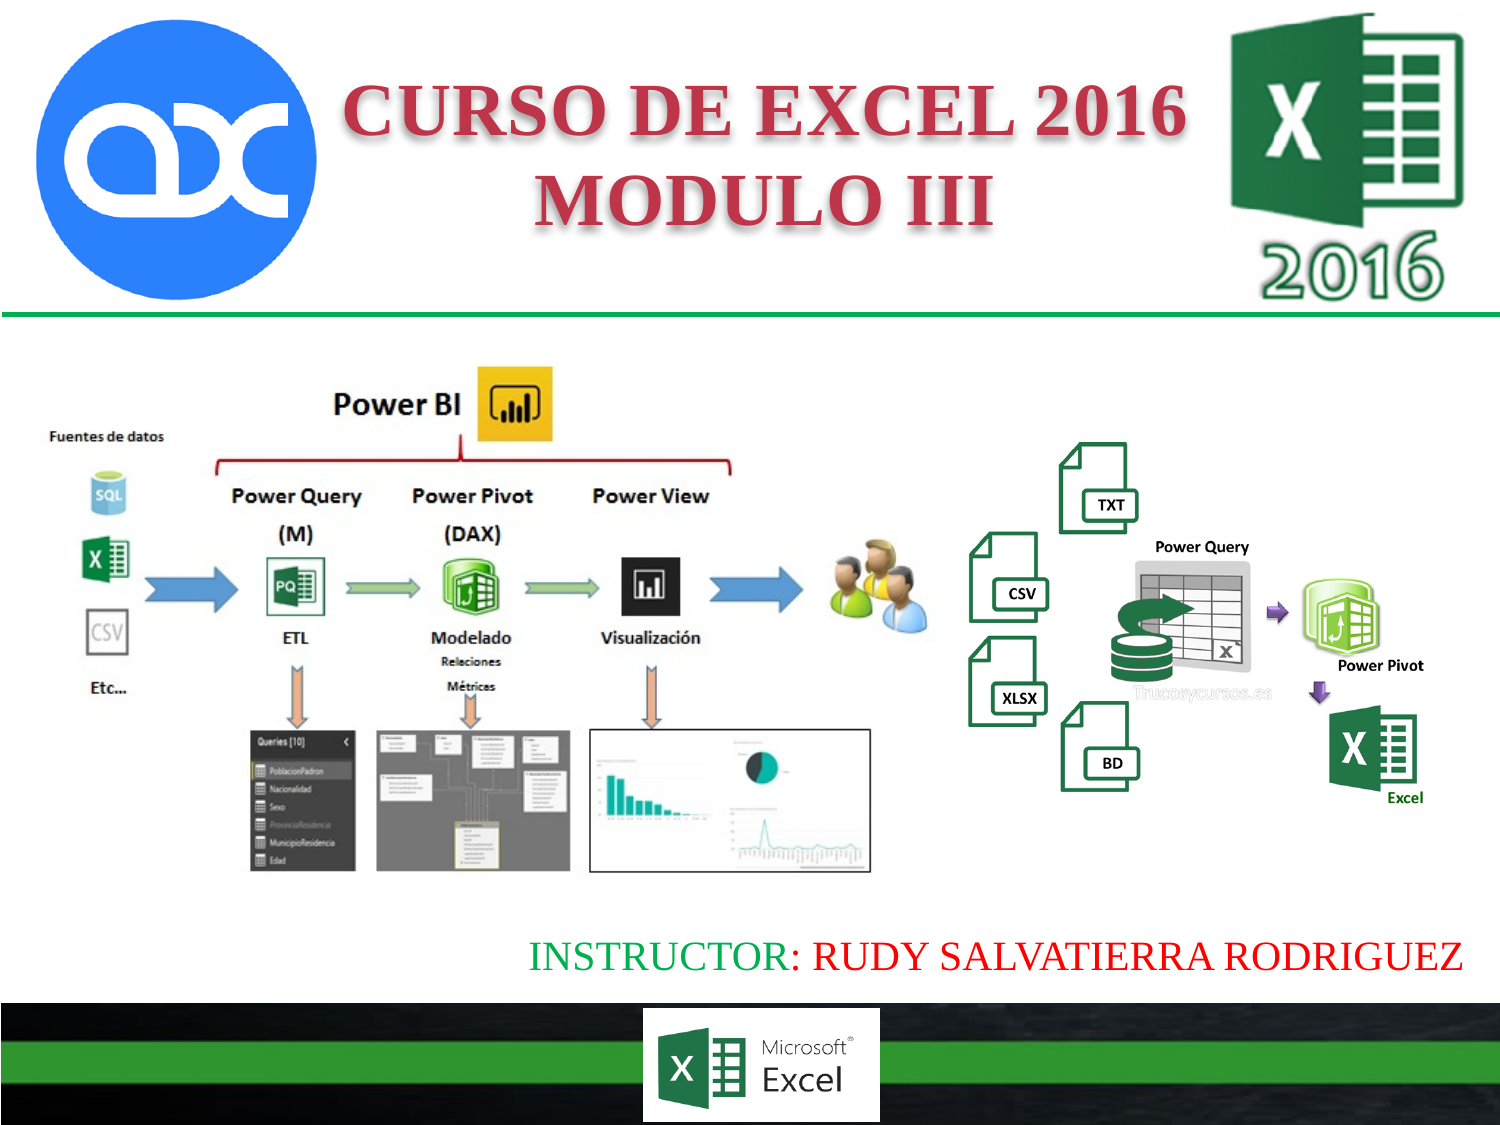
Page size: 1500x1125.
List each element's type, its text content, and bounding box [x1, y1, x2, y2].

picture [29, 361, 1443, 889]
picture [1222, 10, 1480, 307]
subtitle INSTRUCTOR: RUDY SALVATIERRA RODRIGUEZ [97, 927, 1480, 1003]
picture [29, 13, 322, 306]
picture [1, 1003, 1500, 1125]
text_box CURSO DE EXCEL 2016 MODULO III [322, 53, 1222, 249]
